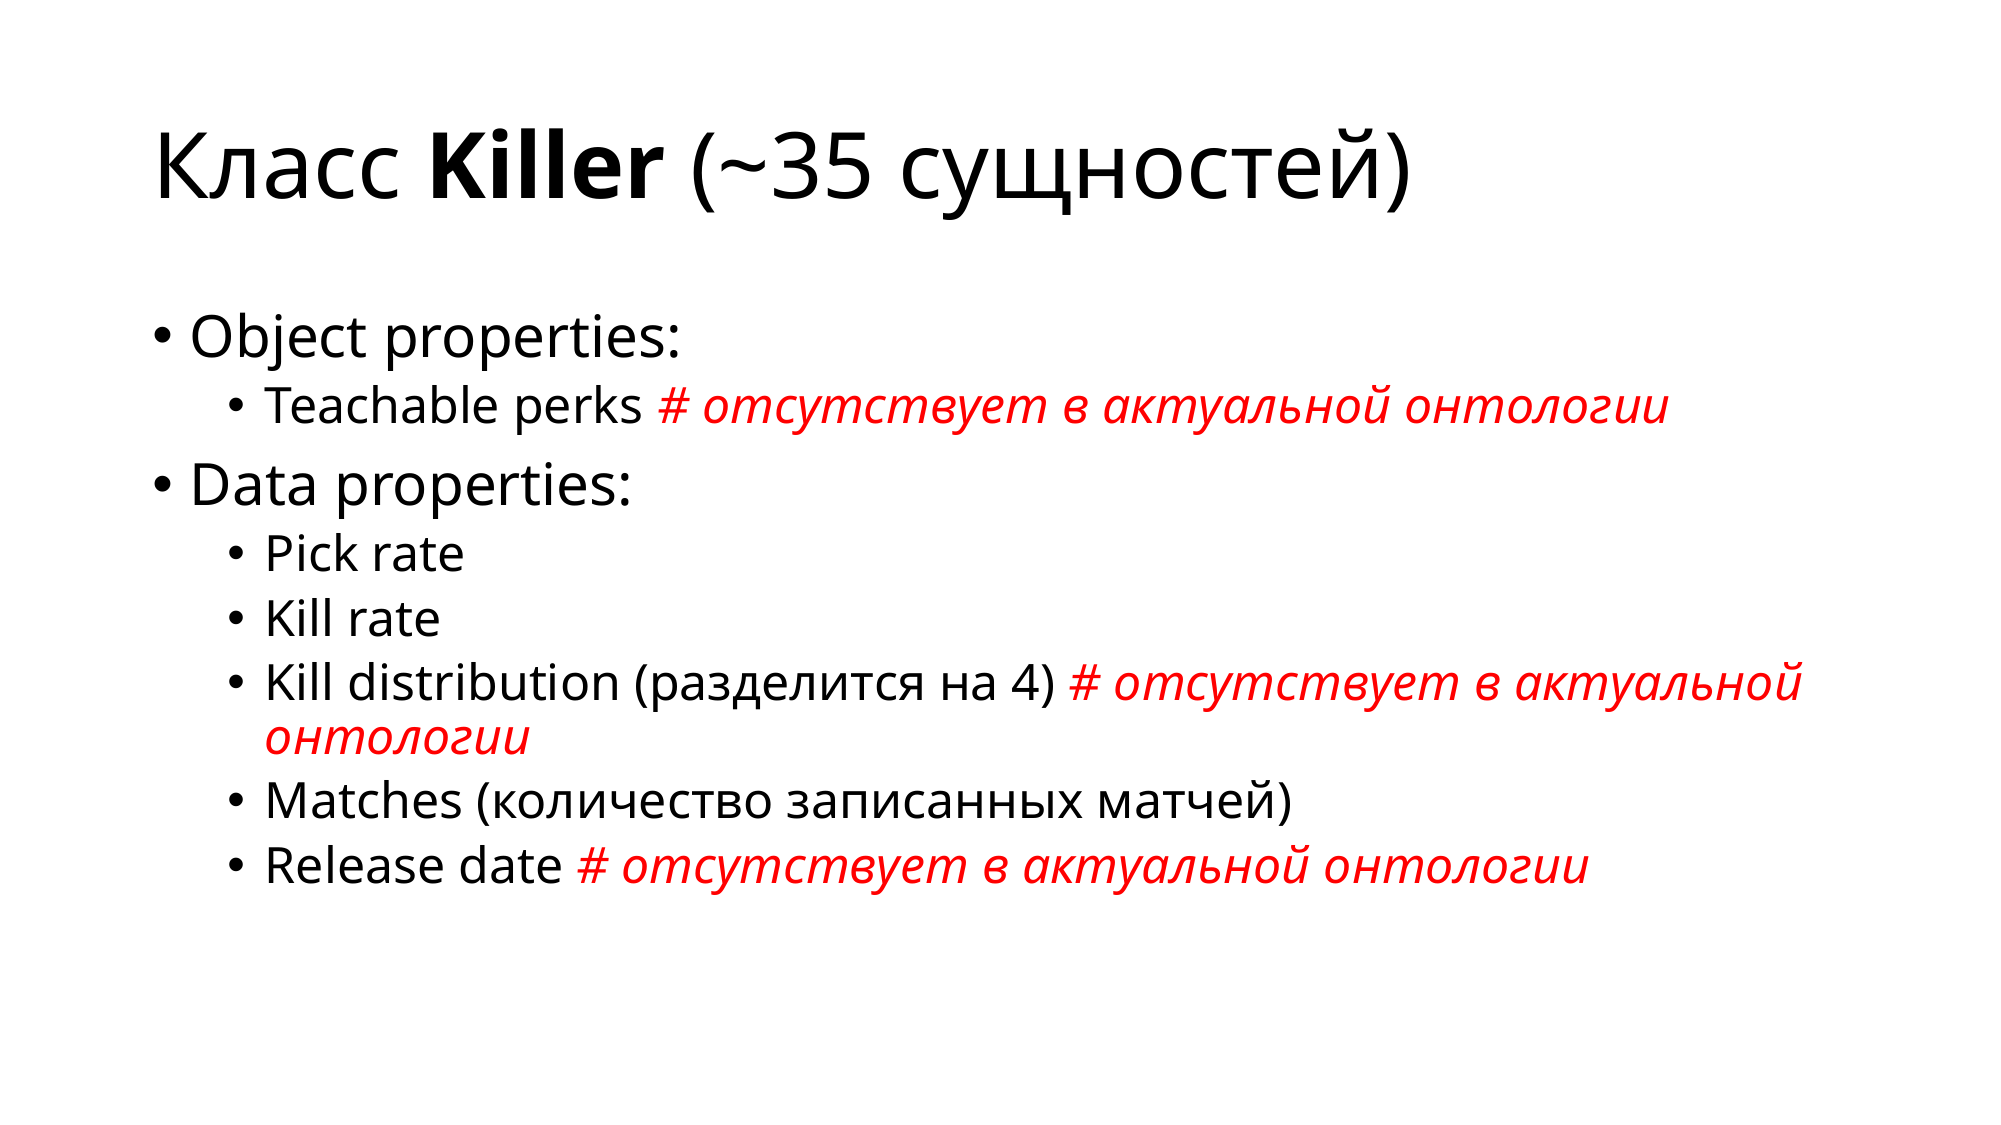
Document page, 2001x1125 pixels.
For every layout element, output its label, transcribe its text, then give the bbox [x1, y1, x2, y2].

title Класс Killer (~35 сущностей) [137, 59, 1863, 278]
list Object properties: Teachable perks # отсутствует в актуальной онтологии Data properties: Pick rate Kill rate Kill distribution (разделится на 4) # отсутствует в актуальной онтологии Matches (количество записанных матчей) Release date # отсутствует в актуальной онтологии [137, 299, 1863, 1014]
